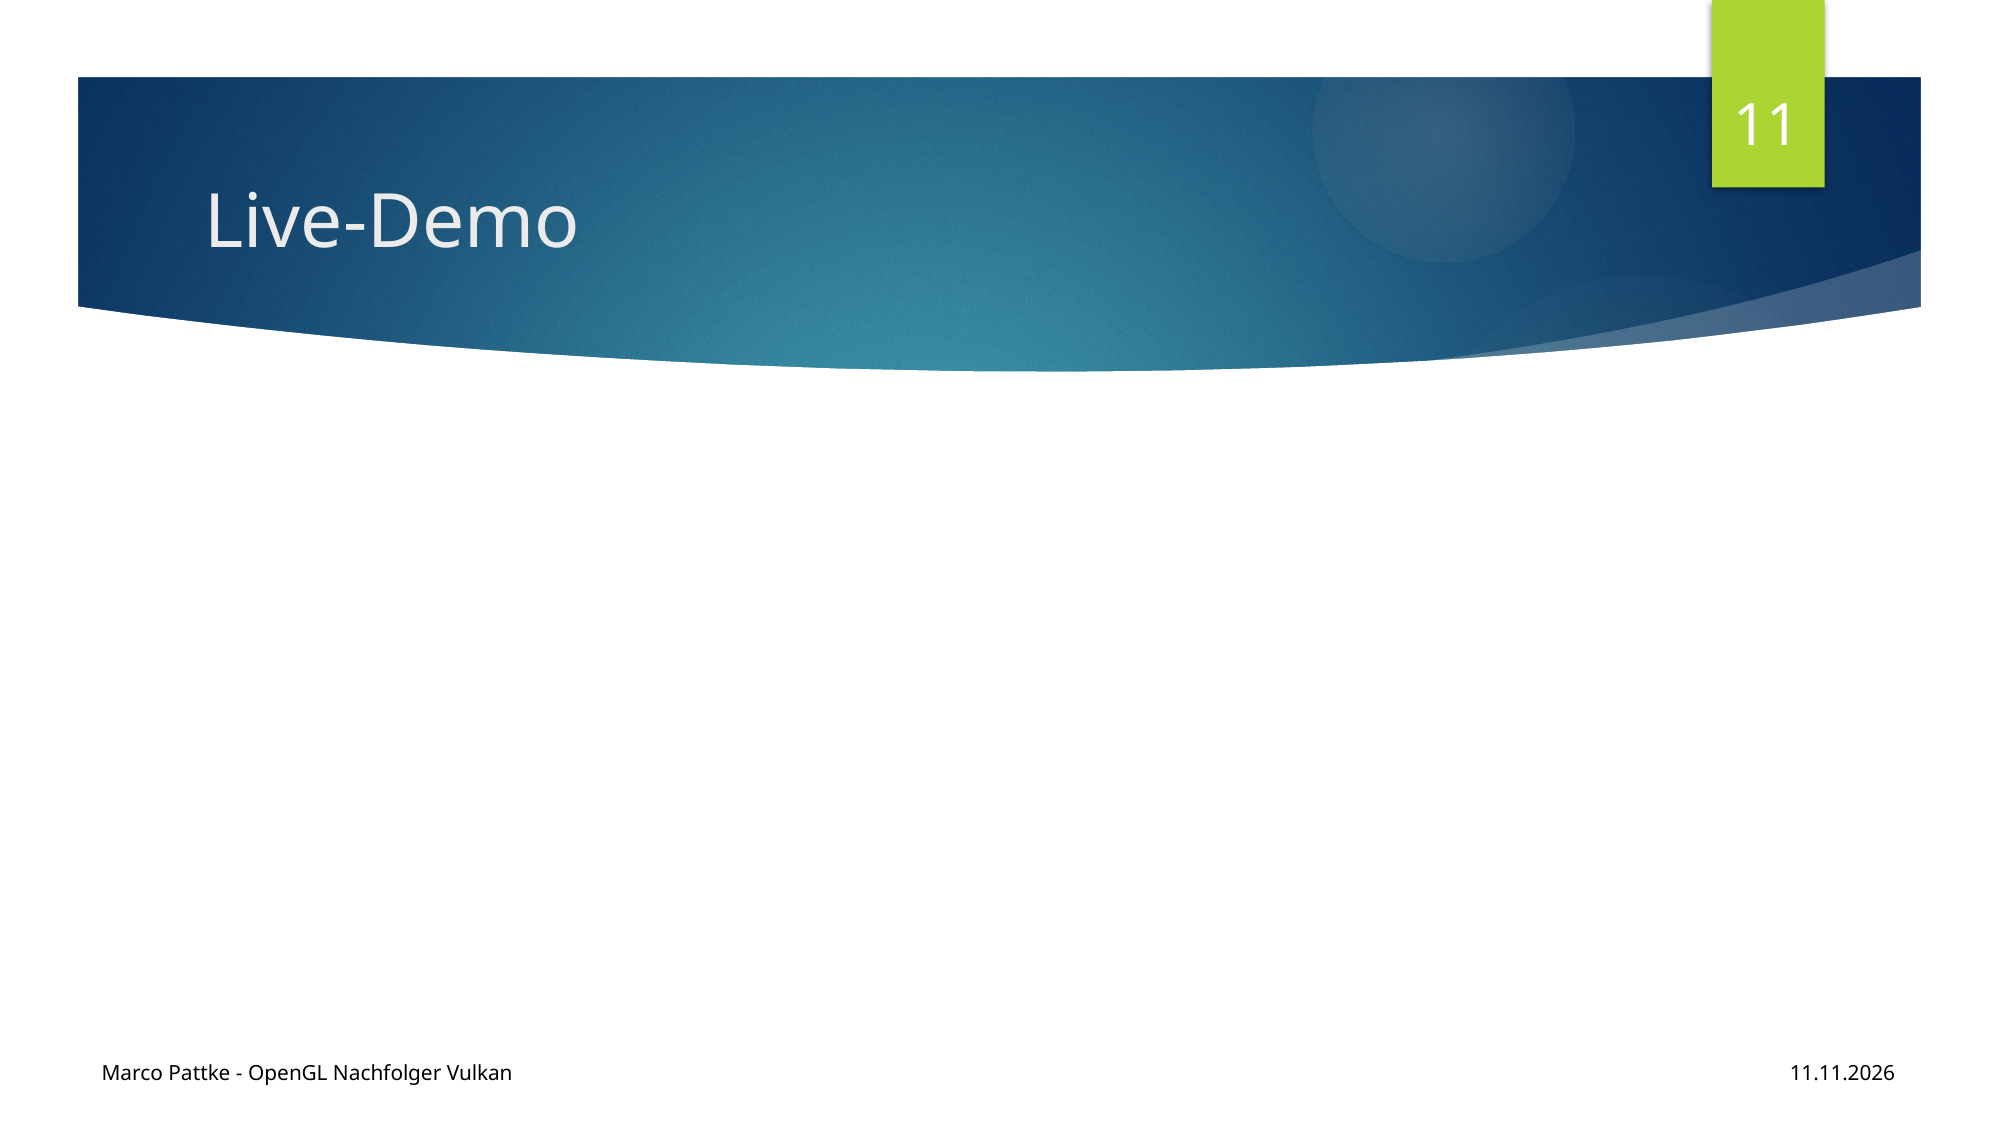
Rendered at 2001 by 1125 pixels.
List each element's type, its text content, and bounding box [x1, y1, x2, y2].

footer Marco Pattke - OpenGL Nachfolger Vulkan [86, 1048, 720, 1099]
slide_number 11 [1698, 48, 1836, 175]
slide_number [1747, 1048, 1910, 1099]
title Live-Demo [189, 159, 1699, 276]
